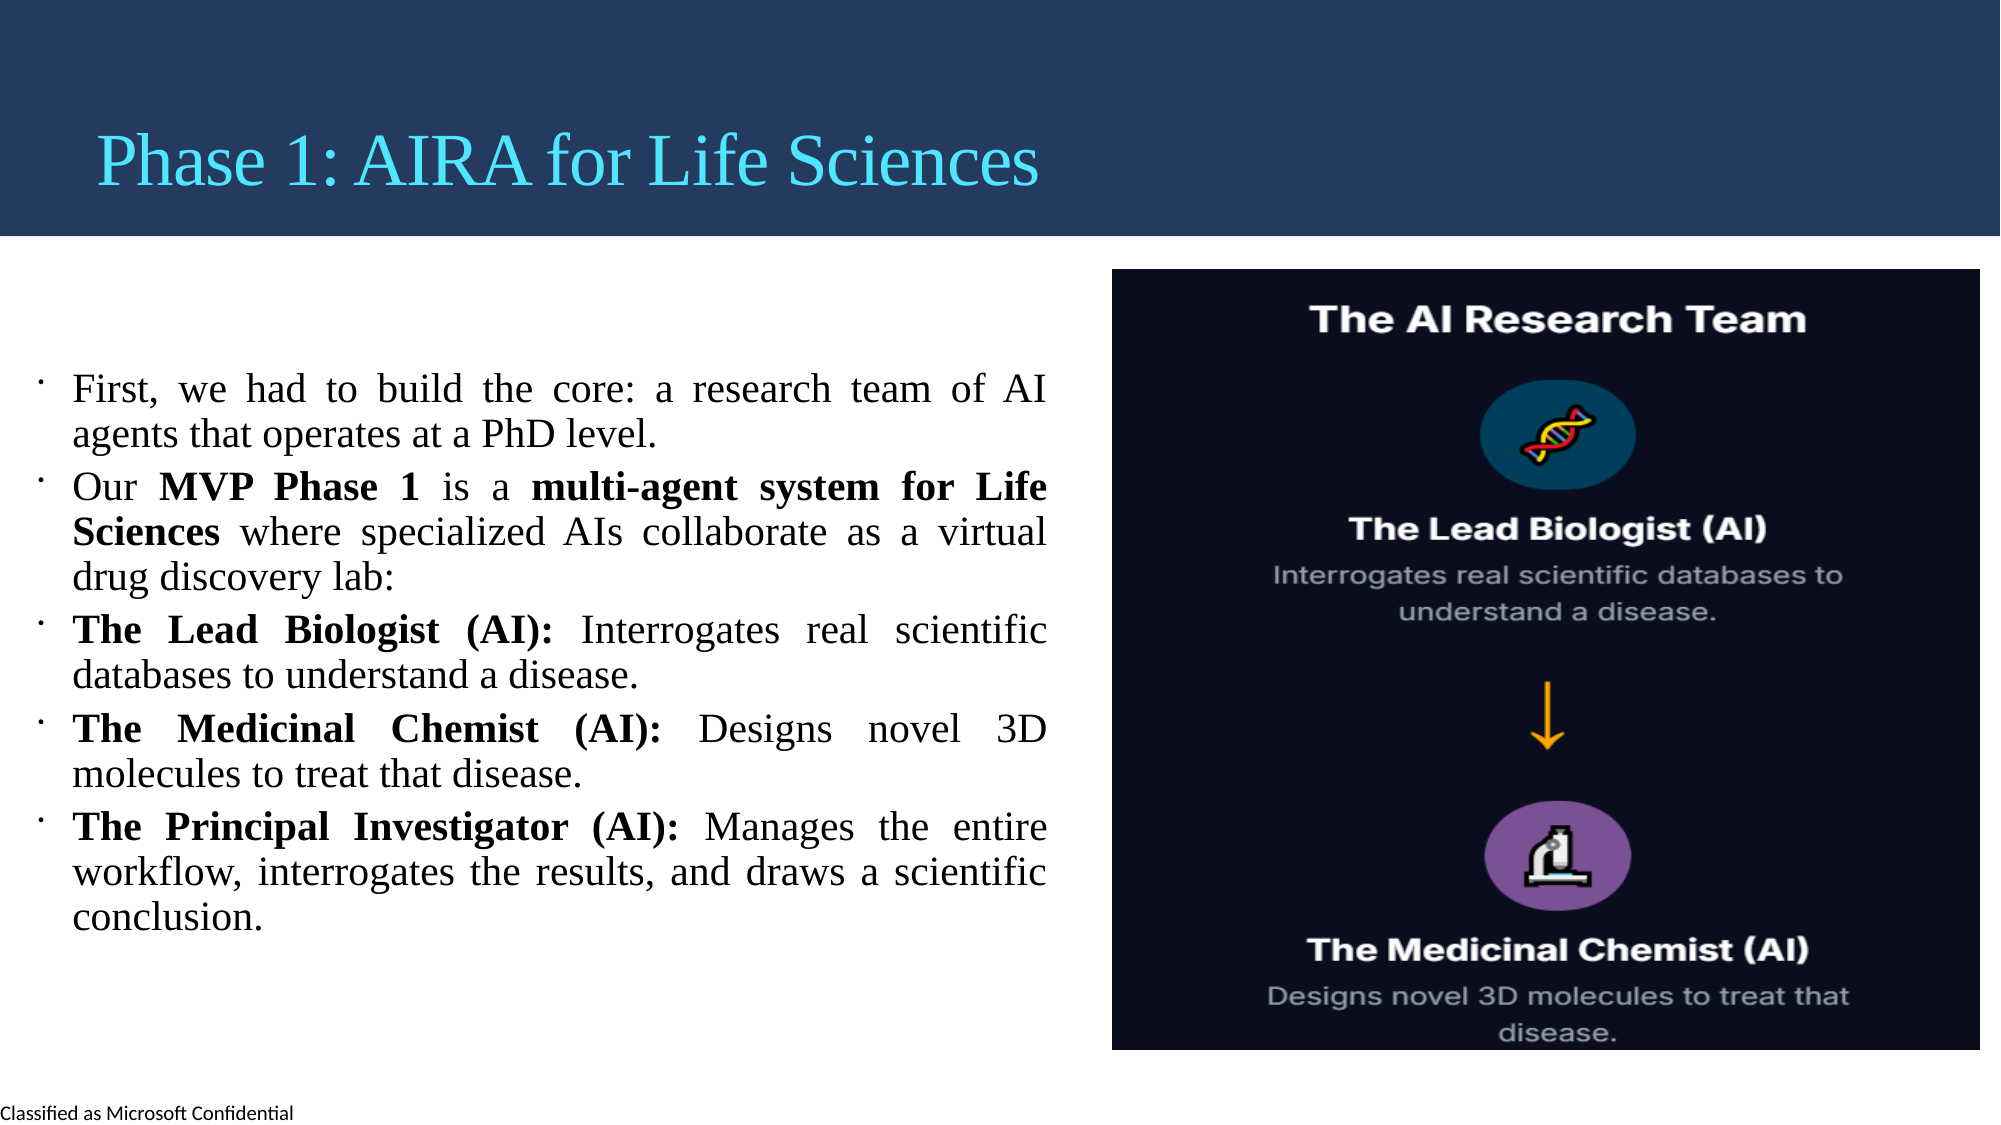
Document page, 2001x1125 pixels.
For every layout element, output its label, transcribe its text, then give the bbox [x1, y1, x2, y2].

picture [1112, 269, 1981, 1051]
text_box First, we had to build the core: a research team of AI agents that operates at a PhD level. Our MVP Phase 1 is a multi-agent system for Life Sciences where specialized AIs collaborate as a virtual drug discovery lab: The Lead Biologist (AI): Interrogates real scientific databases to understand a disease. The Medicinal Chemist (AI): Designs novel 3D molecules to treat that disease. The Principal Investigator (AI): Manages the entire workflow, interrogates the results, and draws a scientific conclusion. [20, 358, 1063, 1001]
text_box Phase 1: AIRA for Life Sciences [96, 109, 1904, 201]
